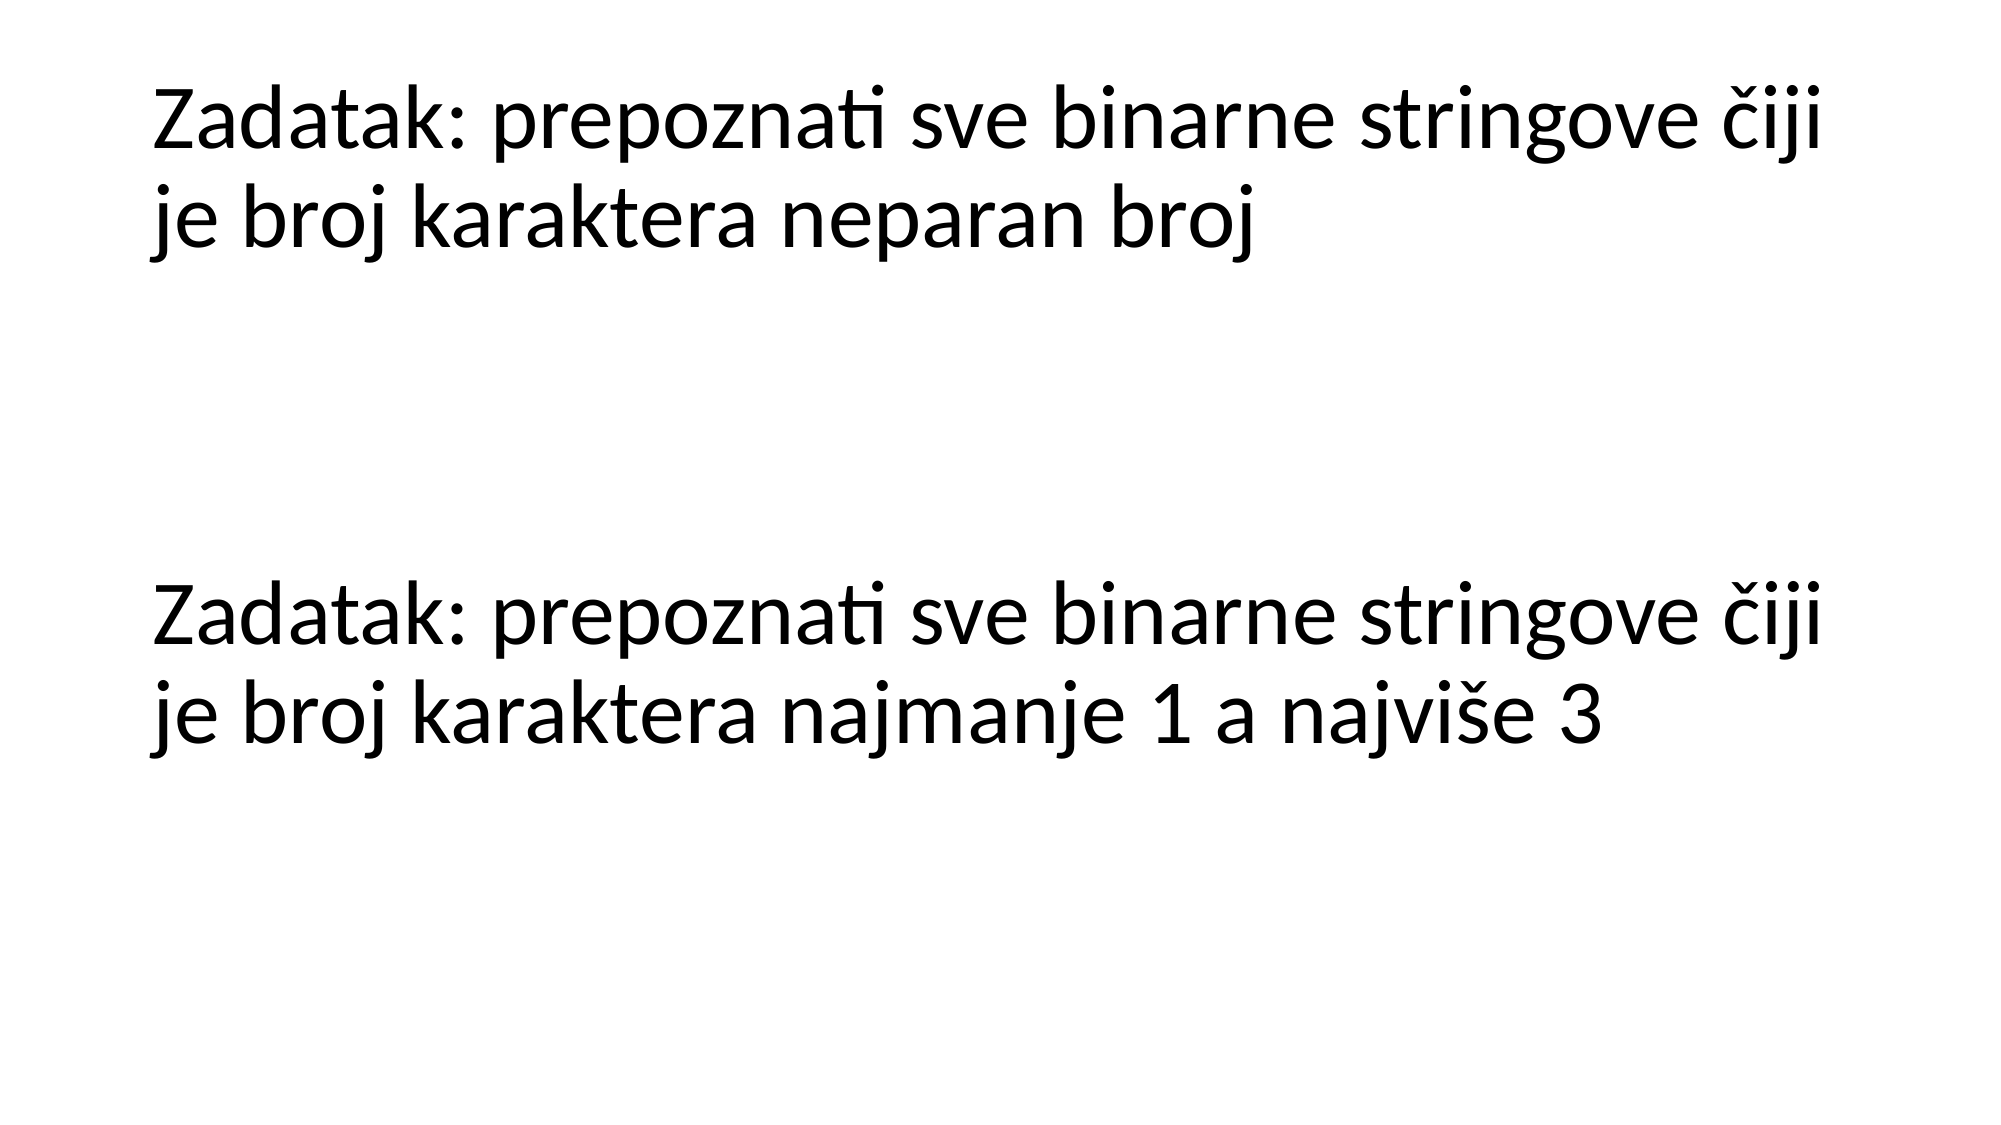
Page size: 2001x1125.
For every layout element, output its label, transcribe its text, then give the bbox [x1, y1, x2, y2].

title Zadatak: prepoznati sve binarne stringove čiji je broj karaktera neparan broj [137, 59, 1863, 278]
text_box Zadatak: prepoznati sve binarne stringove čiji je broj karaktera najmanje 1 a najviše 3 [137, 555, 1863, 773]
